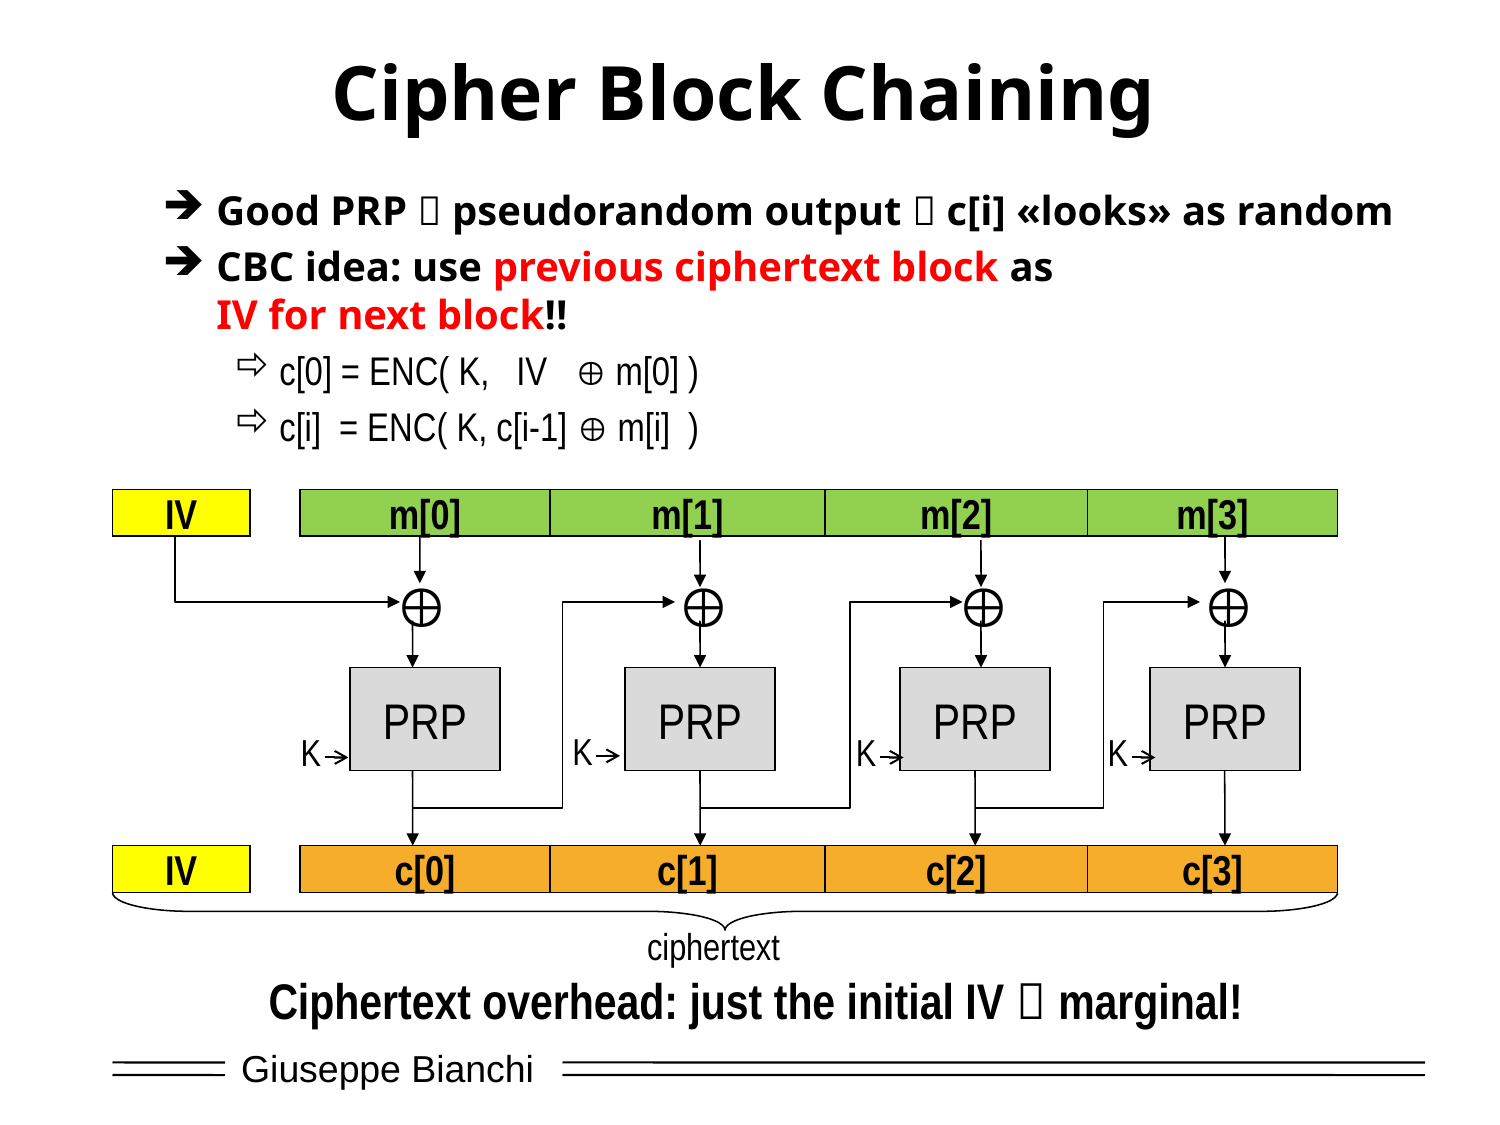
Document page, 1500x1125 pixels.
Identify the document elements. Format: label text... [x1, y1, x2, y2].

text_box [1218, 536, 1232, 584]
text_box [1218, 620, 1232, 668]
text_box [1218, 770, 1232, 845]
text_box c[3] [1087, 845, 1338, 892]
text_box PRP [624, 667, 775, 771]
text_box K [285, 721, 336, 782]
text_box K [557, 720, 608, 781]
list Good PRP  pseudorandom output  c[i] «looks» as random CBC idea: use previous ciphertext block as IV for next block!! c[0] = ENC( K, IV  m[0] ) c[i] = ENC( K, c[i-1]  m[i] ) [147, 178, 1418, 472]
title Cipher Block Chaining [112, 36, 1376, 144]
text_box [974, 540, 988, 588]
text_box [968, 770, 982, 845]
text_box c[1] [549, 845, 825, 892]
text_box [974, 620, 988, 668]
text_box [413, 536, 427, 584]
text_box [699, 601, 943, 809]
text_box m[0] [300, 489, 549, 537]
text_box Ciphertext overhead: just the initial IV  marginal! [11, 961, 1500, 1037]
text_box c[2] [825, 845, 1087, 892]
text_box  [943, 552, 1026, 648]
text_box c[0] [300, 845, 549, 892]
text_box  [662, 552, 745, 648]
text_box [412, 595, 676, 809]
text_box [112, 892, 1338, 915]
text_box IV [112, 845, 250, 892]
text_box PRP [349, 667, 500, 771]
text_box [693, 809, 707, 845]
text_box K [1092, 721, 1144, 782]
text_box PRP [899, 667, 1050, 771]
text_box [976, 595, 1200, 809]
text_box m[1] [549, 489, 825, 537]
text_box  [1187, 552, 1270, 648]
text_box [406, 620, 419, 668]
text_box m[2] [825, 489, 1087, 537]
text_box m[3] [1087, 489, 1338, 537]
text_box [406, 809, 419, 845]
text_box [693, 620, 707, 668]
text_box  [380, 552, 464, 648]
text_box PRP [1149, 667, 1300, 771]
text_box [174, 536, 400, 609]
text_box K [841, 721, 892, 782]
text_box ciphertext [632, 915, 796, 961]
text_box [693, 540, 707, 588]
text_box IV [112, 489, 250, 537]
